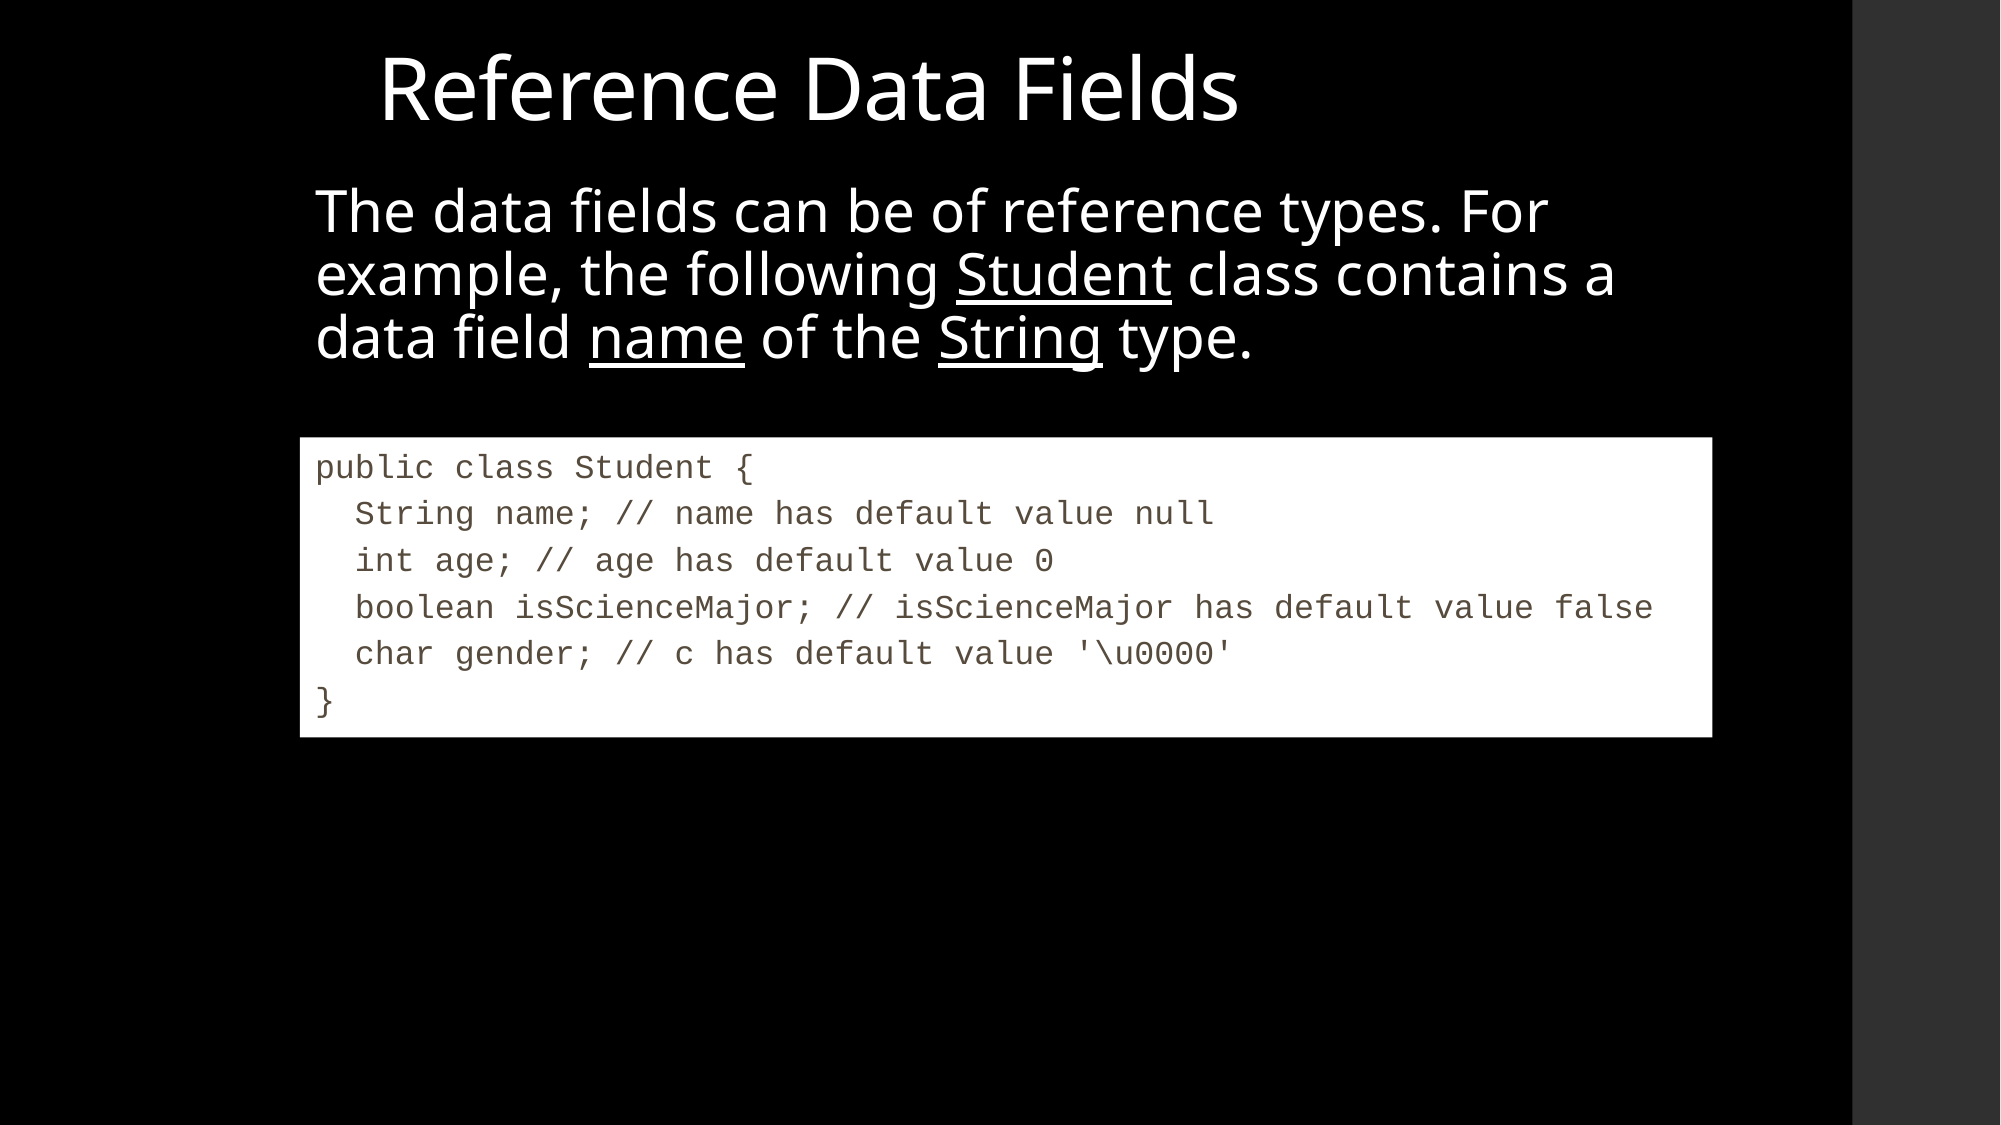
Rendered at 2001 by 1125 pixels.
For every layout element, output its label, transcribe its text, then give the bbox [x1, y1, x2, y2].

list The data fields can be of reference types. For example, the following Student class contains a data field name of the String type. [300, 174, 1688, 388]
title Reference Data Fields [362, 37, 1638, 147]
text_box public class Student { String name; // name has default value null int age; // age has default value 0 boolean isScienceMajor; // isScienceMajor has default value false char gender; // c has default value '\u0000' } [299, 437, 1713, 738]
